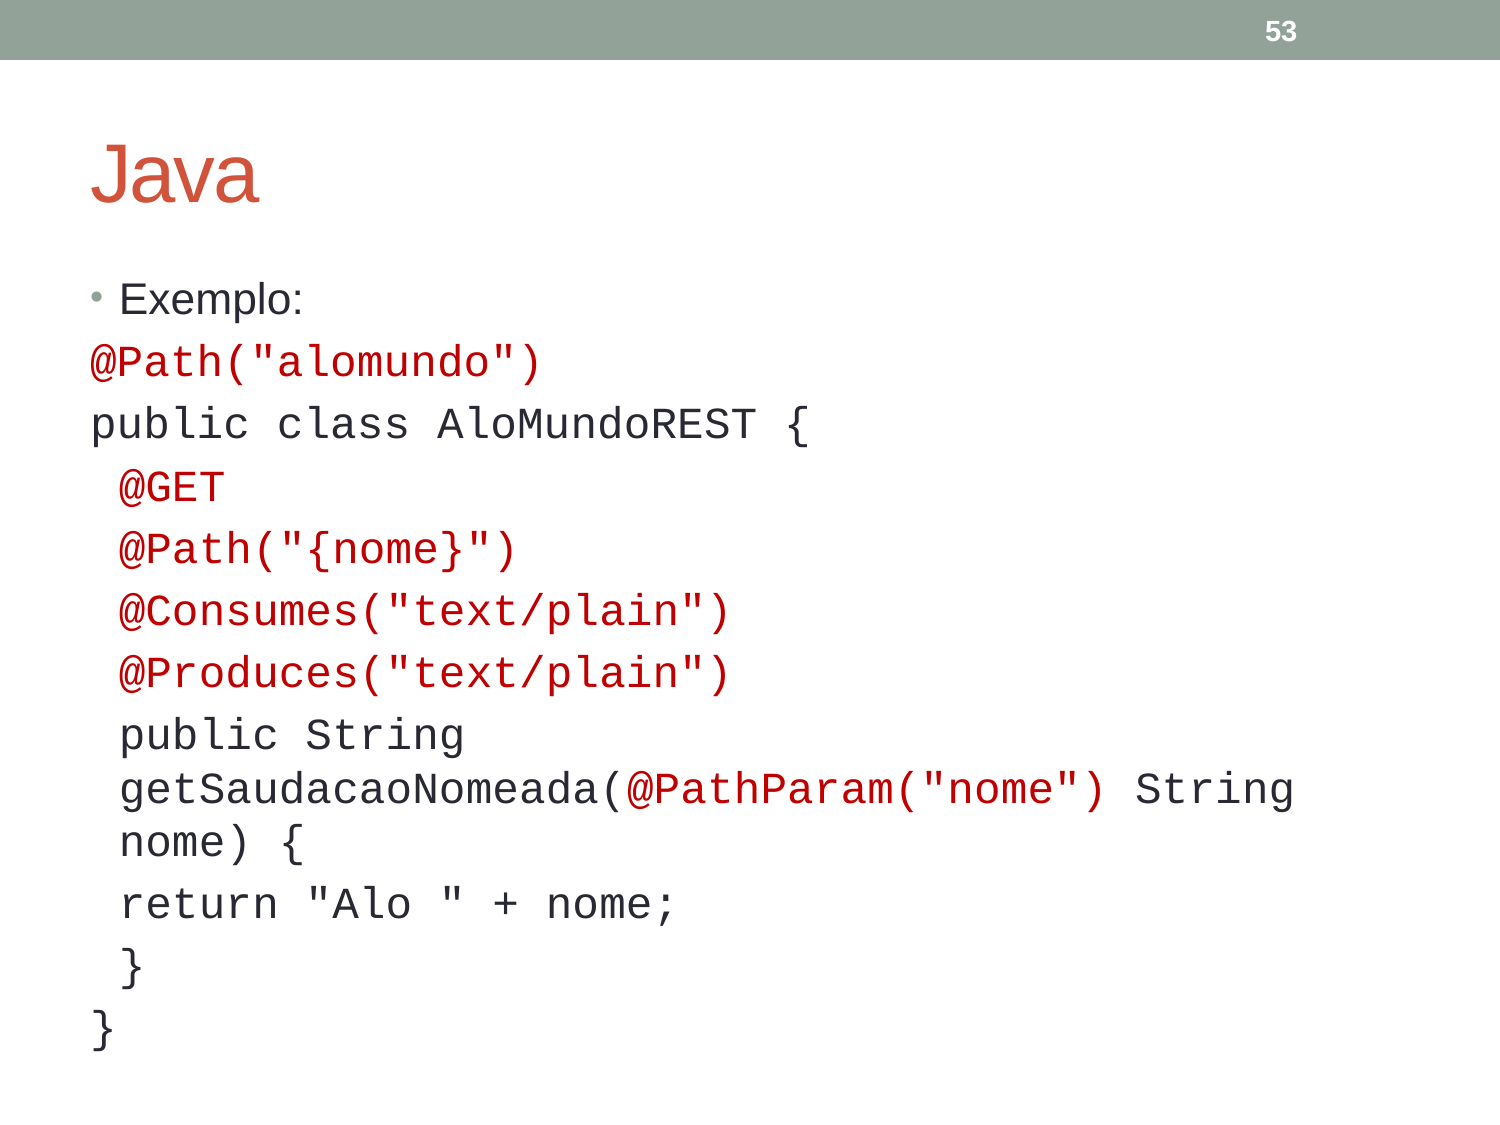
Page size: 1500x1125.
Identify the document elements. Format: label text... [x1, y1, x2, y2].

list Exemplo: @Path("alomundo") public class AloMundoREST { @GET @Path("{nome}") @Consumes("text/plain") @Produces("text/plain") public String getSaudacaoNomeada(@PathParam("nome") String nome) { return "Alo " + nome; } } [75, 262, 1425, 1063]
title Java [75, 87, 1425, 250]
slide_number 53 [1250, 3, 1425, 57]
